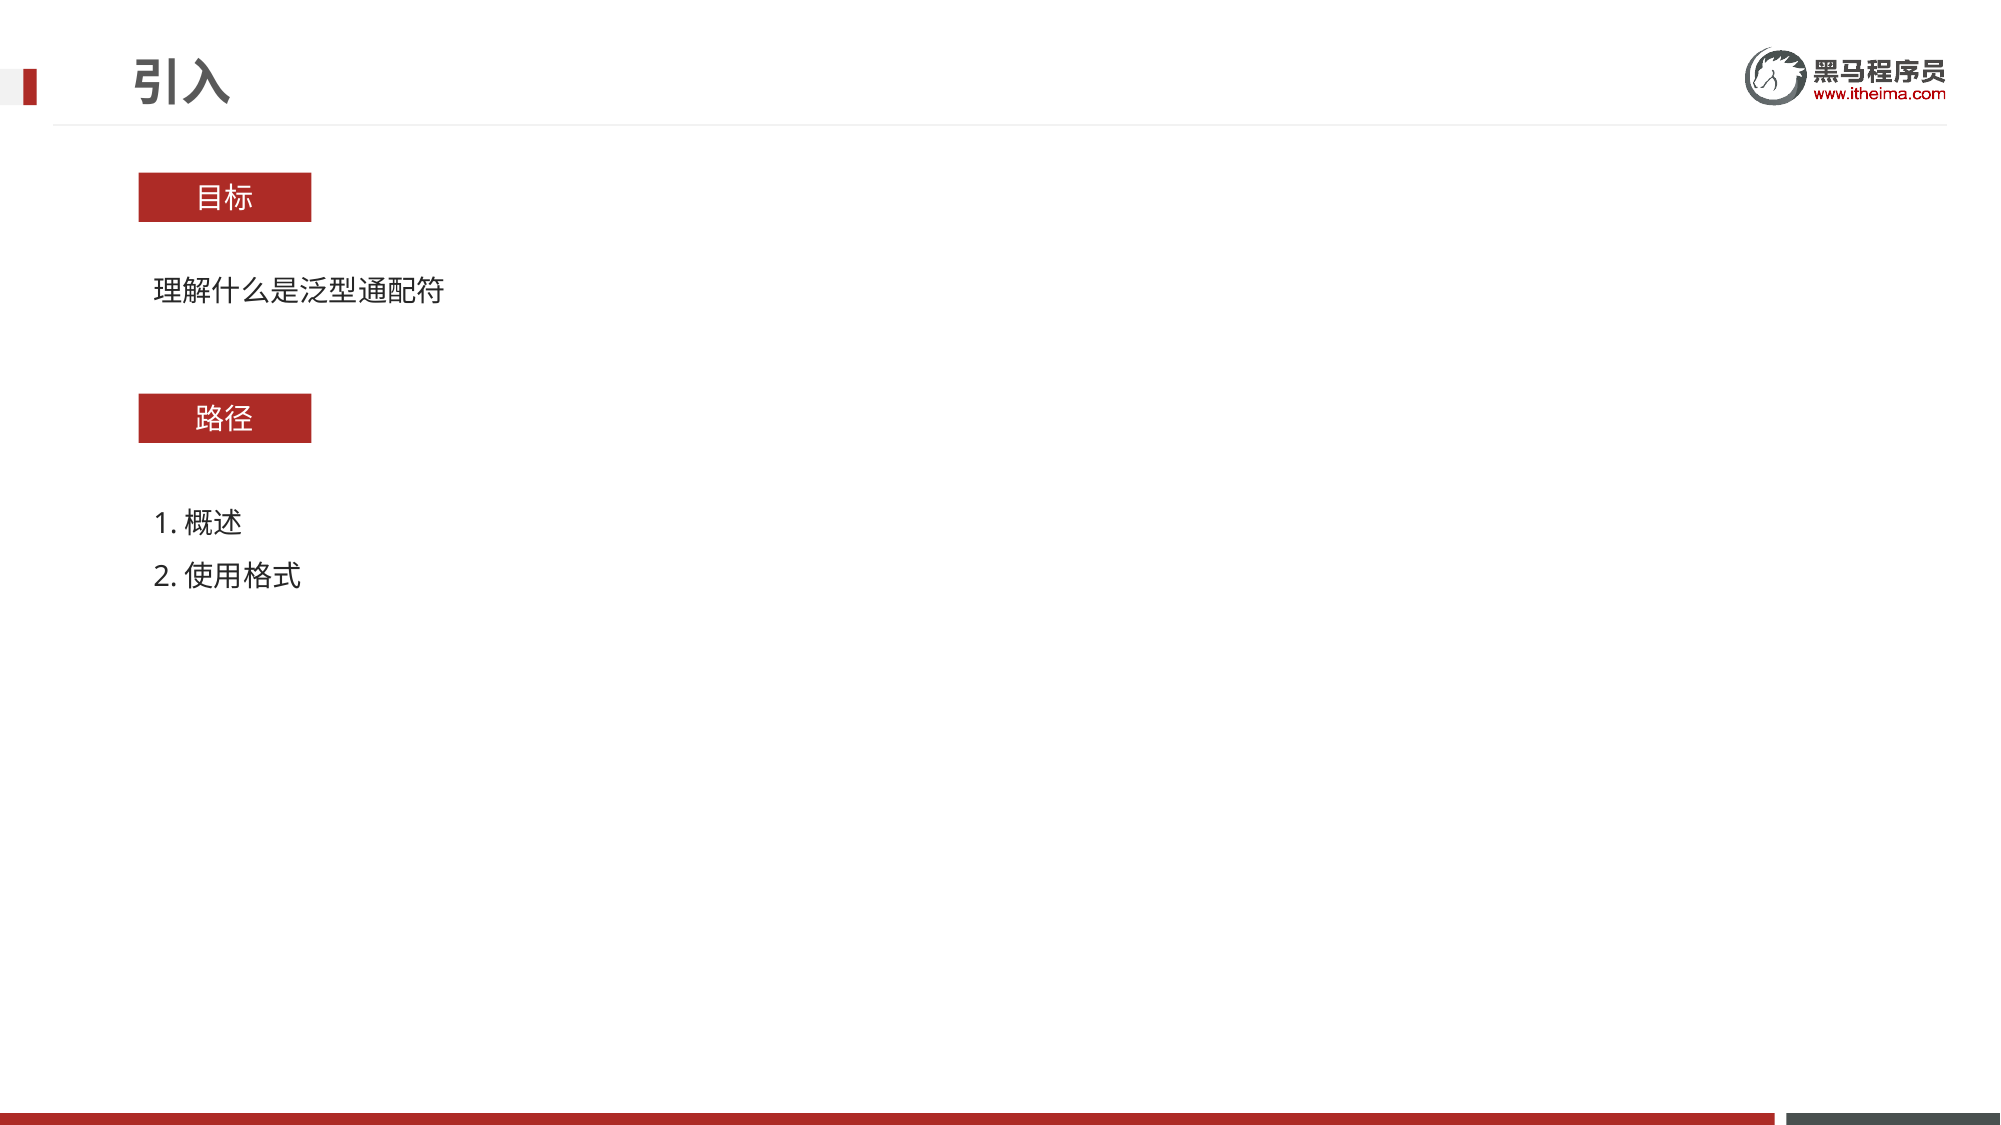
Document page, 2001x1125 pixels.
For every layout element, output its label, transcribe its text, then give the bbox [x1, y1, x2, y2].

text_box 路径 [136, 392, 313, 445]
picture [1744, 46, 1946, 106]
text_box 目标 [136, 171, 313, 224]
text_box 1.概述 2.使用格式 [138, 479, 911, 600]
title 引入 [116, 38, 1556, 124]
text_box 理解什么是泛型通配符 [138, 247, 911, 315]
